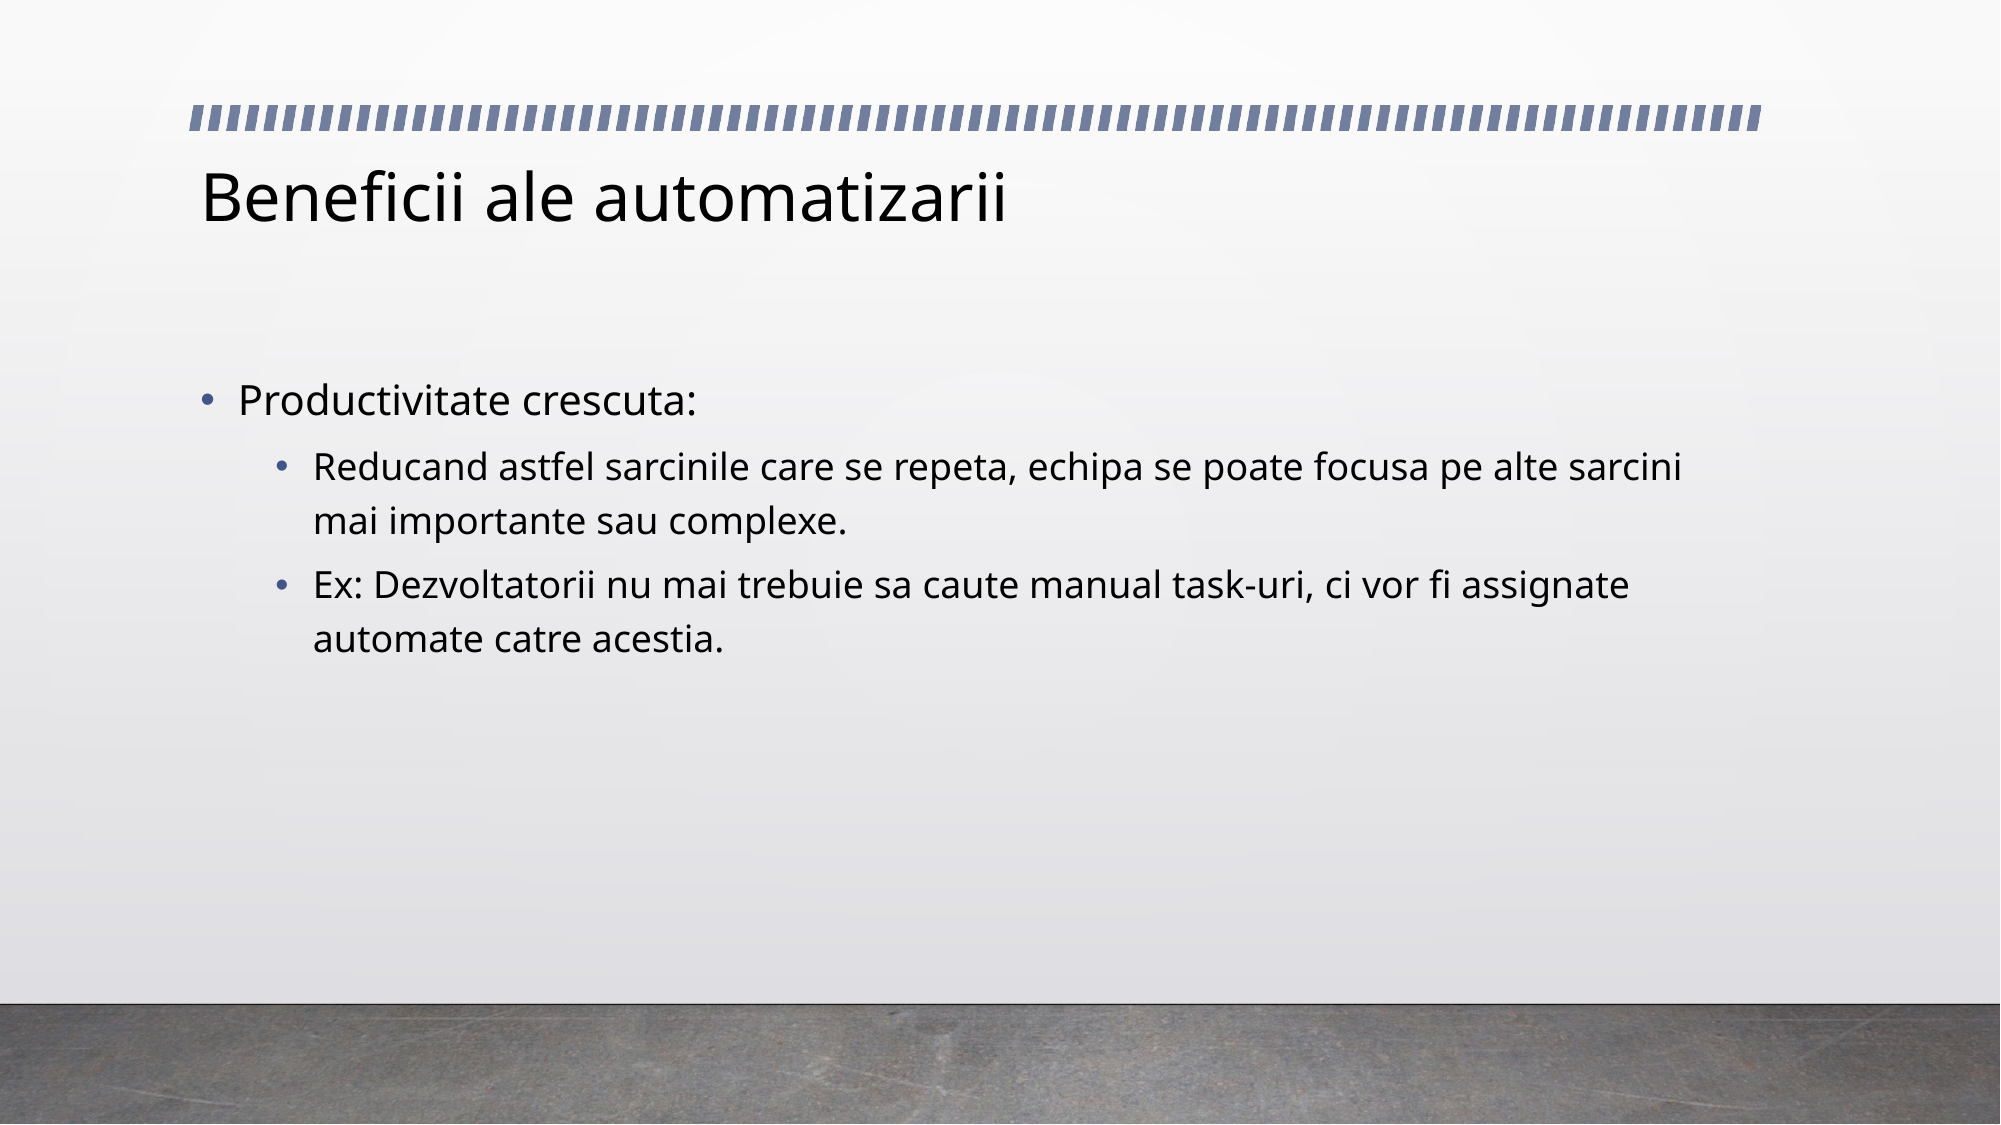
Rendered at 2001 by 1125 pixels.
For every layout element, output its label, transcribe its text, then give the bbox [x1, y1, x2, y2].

list Productivitate crescuta: Reducand astfel sarcinile care se repeta, echipa se poate focusa pe alte sarcini mai importante sau complexe. Ex: Dezvoltatorii nu mai trebuie sa caute manual task-uri, ci vor fi assignate automate catre acestia. [185, 356, 1761, 897]
title Beneficii ale automatizarii [185, 156, 1761, 329]
picture [0, 1004, 2000, 1124]
